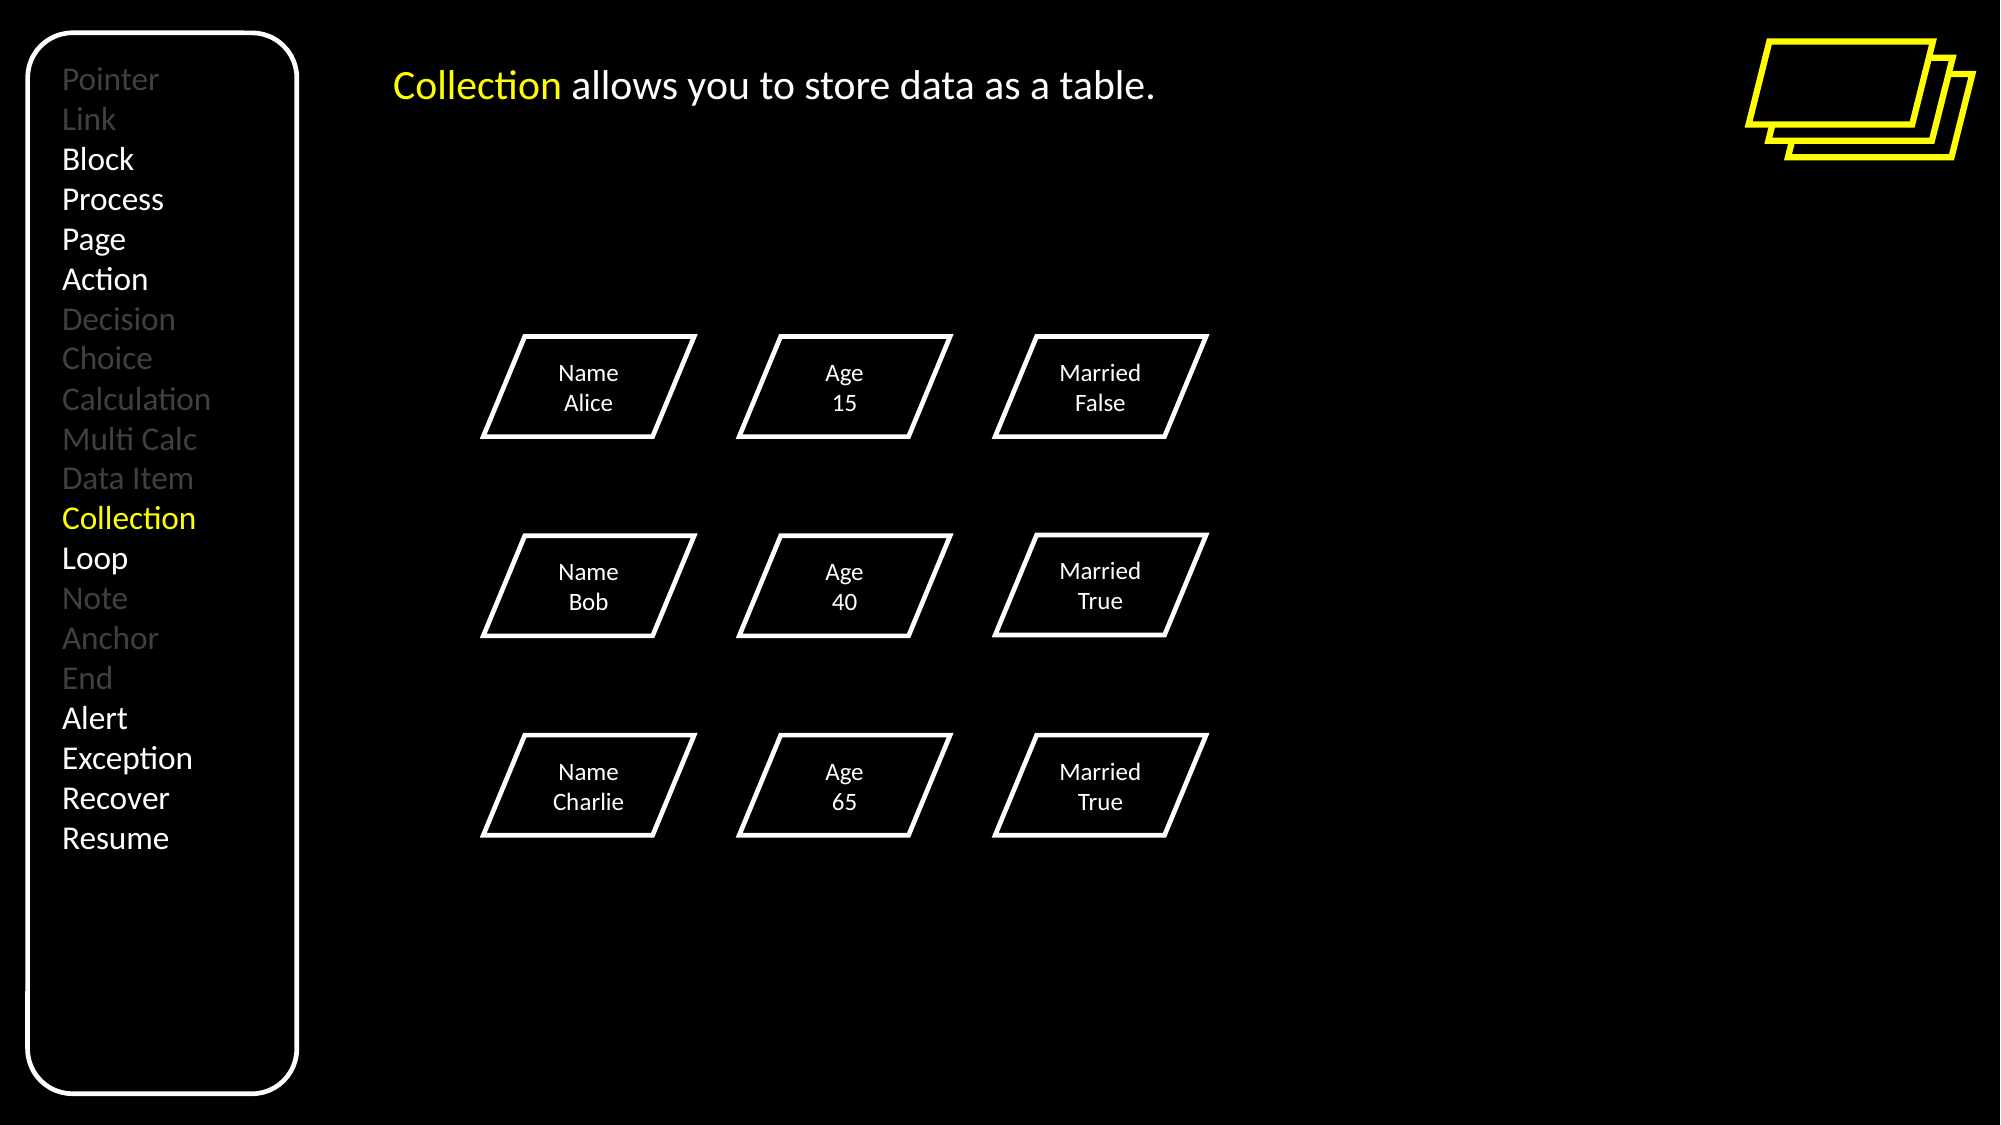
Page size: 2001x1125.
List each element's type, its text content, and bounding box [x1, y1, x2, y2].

text_box Name Alice [481, 335, 696, 438]
text_box Age 15 [737, 335, 952, 438]
text_box Name Charlie [481, 734, 696, 837]
text_box [1786, 73, 1974, 159]
text_box Married True [993, 734, 1208, 837]
text_box Name Bob [481, 534, 696, 637]
text_box Married True [993, 533, 1208, 637]
text_box [1767, 56, 1954, 142]
text_box Married False [993, 335, 1208, 438]
text_box Age 40 [737, 534, 952, 637]
text_box [1747, 40, 1935, 126]
text_box Age 65 [737, 734, 952, 837]
text_box [26, 31, 298, 1095]
text_box Collection allows you to store data as a table. [378, 50, 1668, 115]
